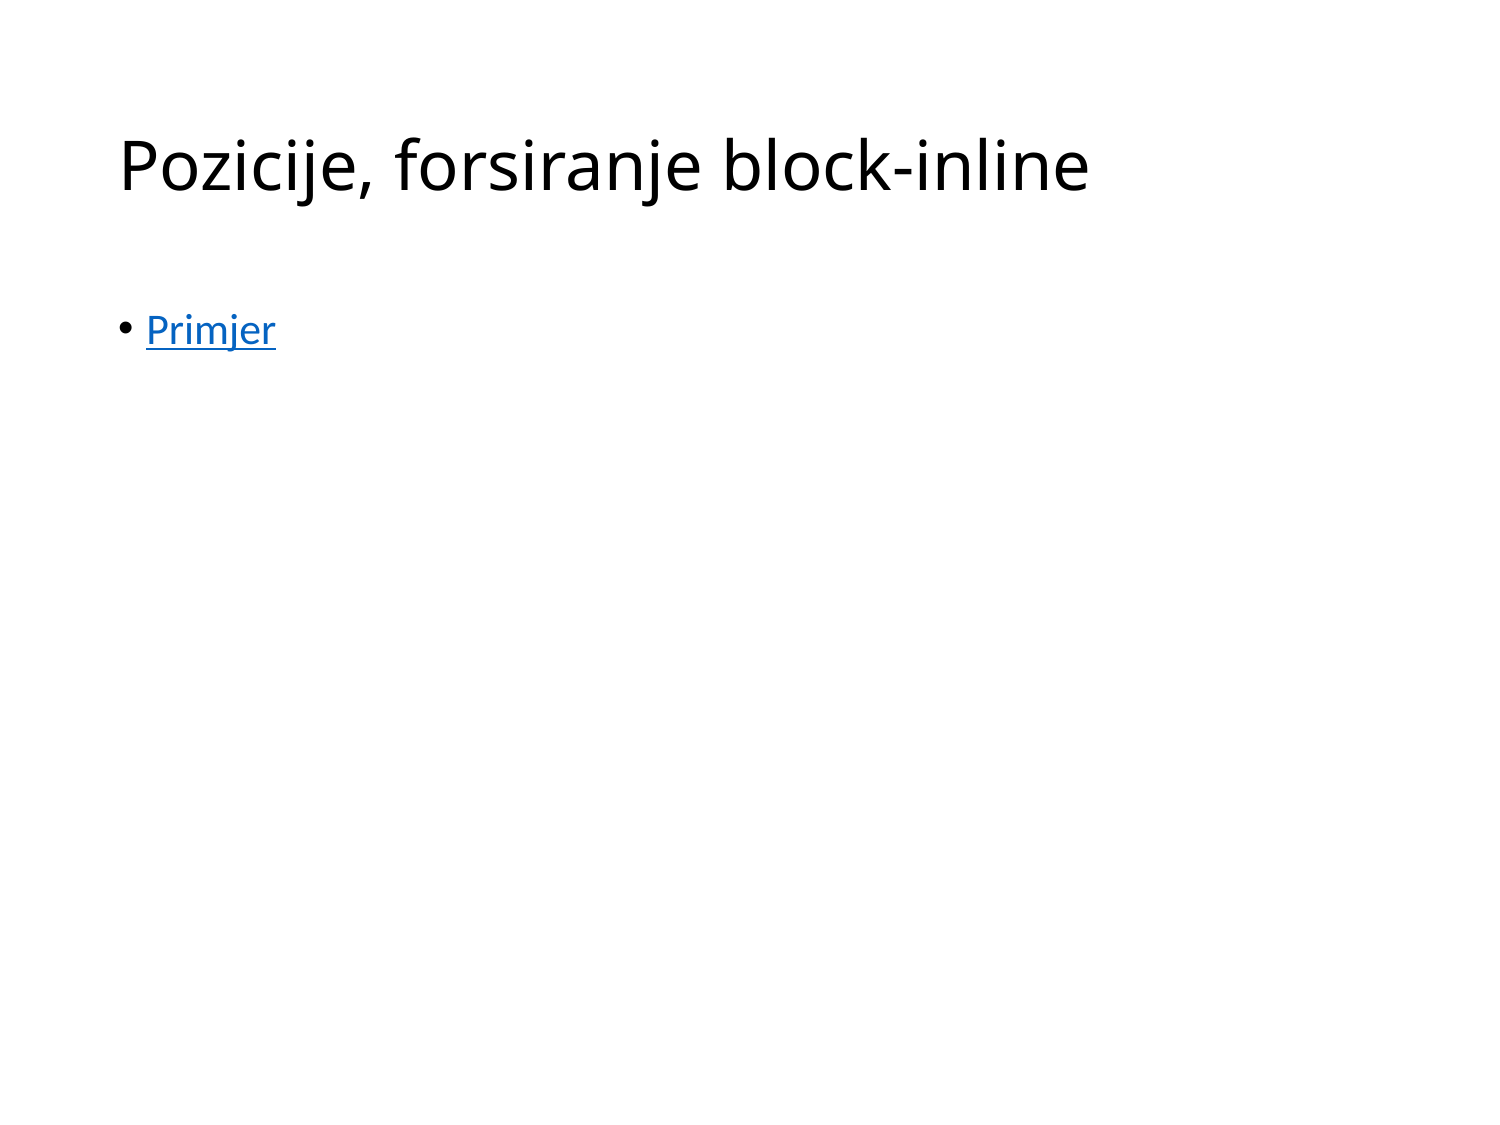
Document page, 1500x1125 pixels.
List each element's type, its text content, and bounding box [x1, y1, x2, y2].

list Primjer [103, 299, 1397, 1014]
title Pozicije, forsiranje block-inline [103, 59, 1397, 278]
